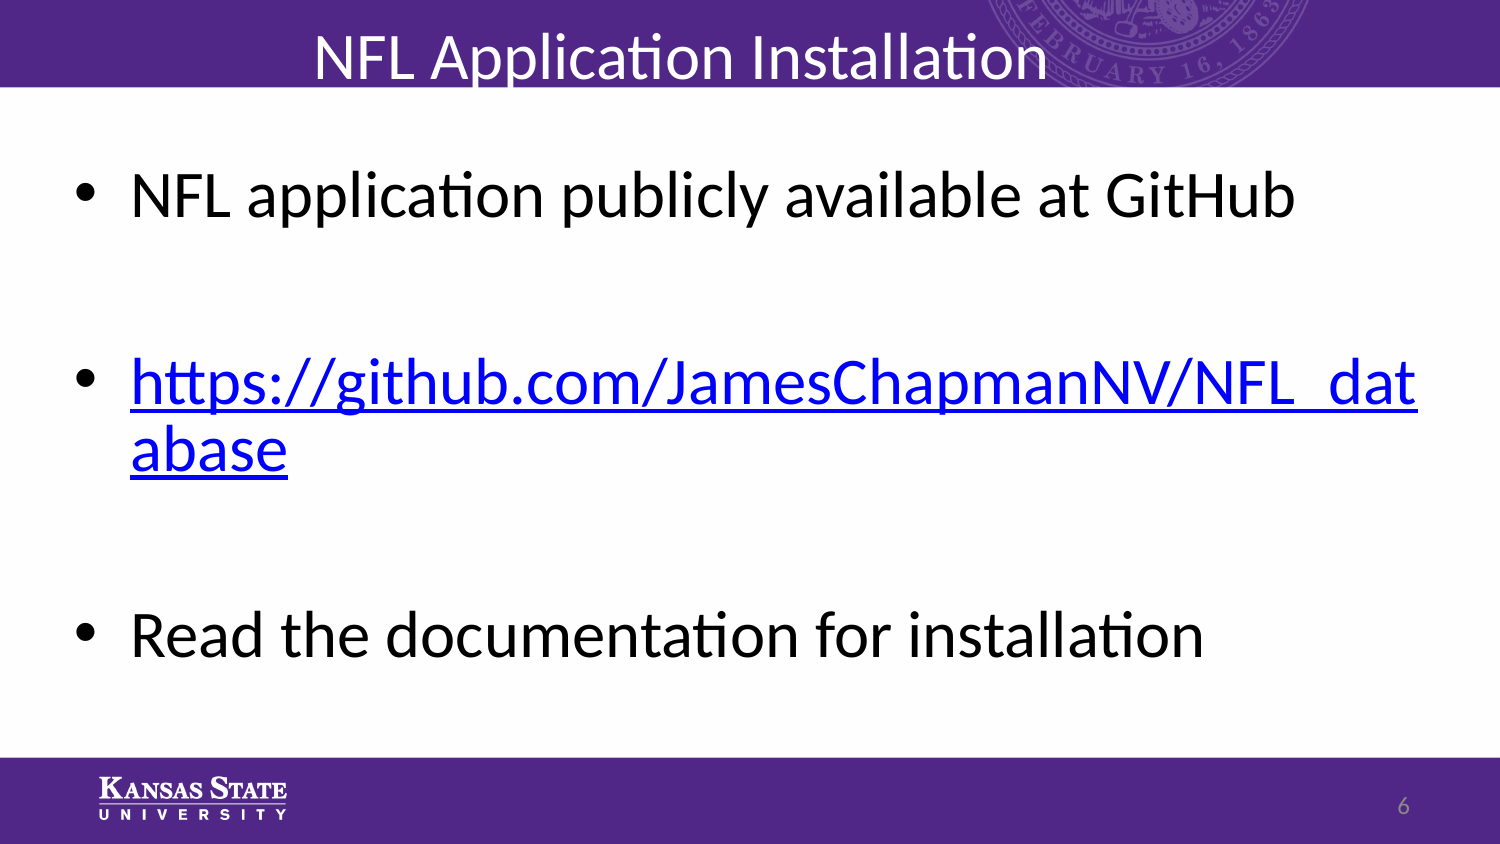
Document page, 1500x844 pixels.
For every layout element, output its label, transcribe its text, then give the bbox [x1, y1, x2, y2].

picture [0, 0, 1500, 844]
slide_number 6 [1074, 782, 1425, 828]
list NFL application publicly available at GitHub https://github.com/JamesChapmanNV/NFL_database Read the documentation for installation [58, 143, 1442, 701]
title NFL Application Installation [298, 15, 1500, 91]
